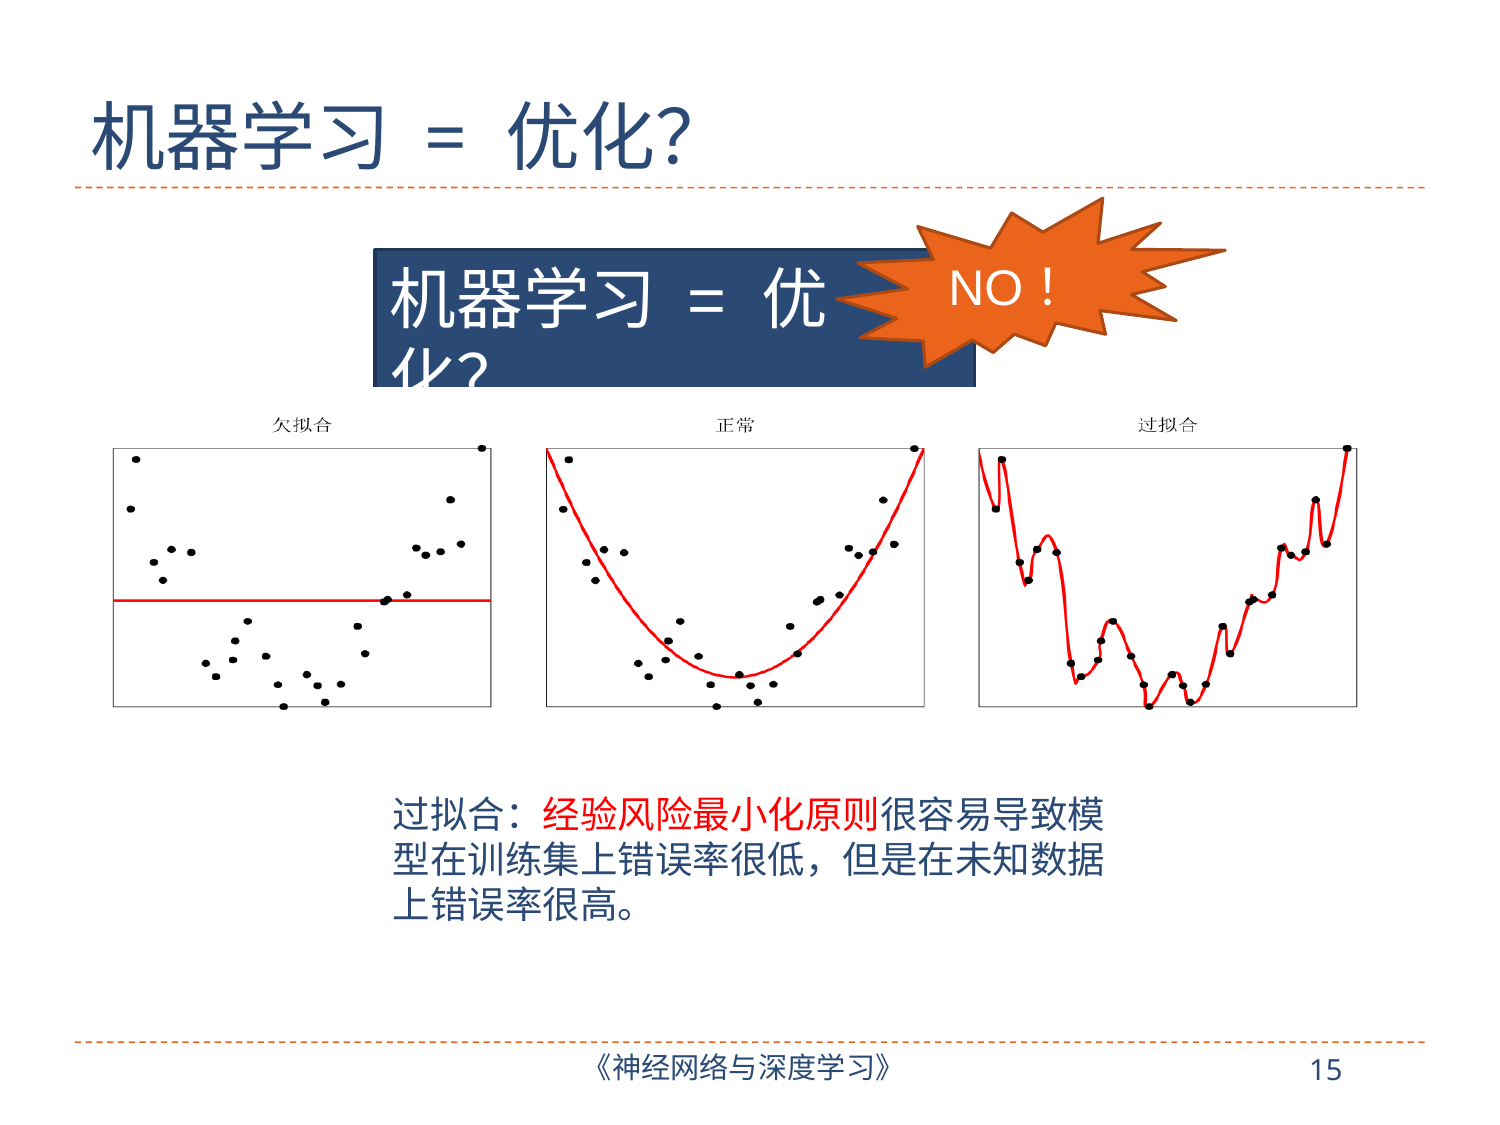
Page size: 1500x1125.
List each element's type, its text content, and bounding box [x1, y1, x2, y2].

text_box NO！ [835, 196, 1227, 369]
picture [87, 387, 1394, 736]
text_box 机器学习 = 优化？ [373, 248, 976, 387]
text_box 过拟合：经验风险最小化原则很容易导致模型在训练集上错误率很低，但是在未知数据上错误率很高。 [378, 783, 1129, 934]
title 机器学习 = 优化？ [75, 24, 1425, 188]
